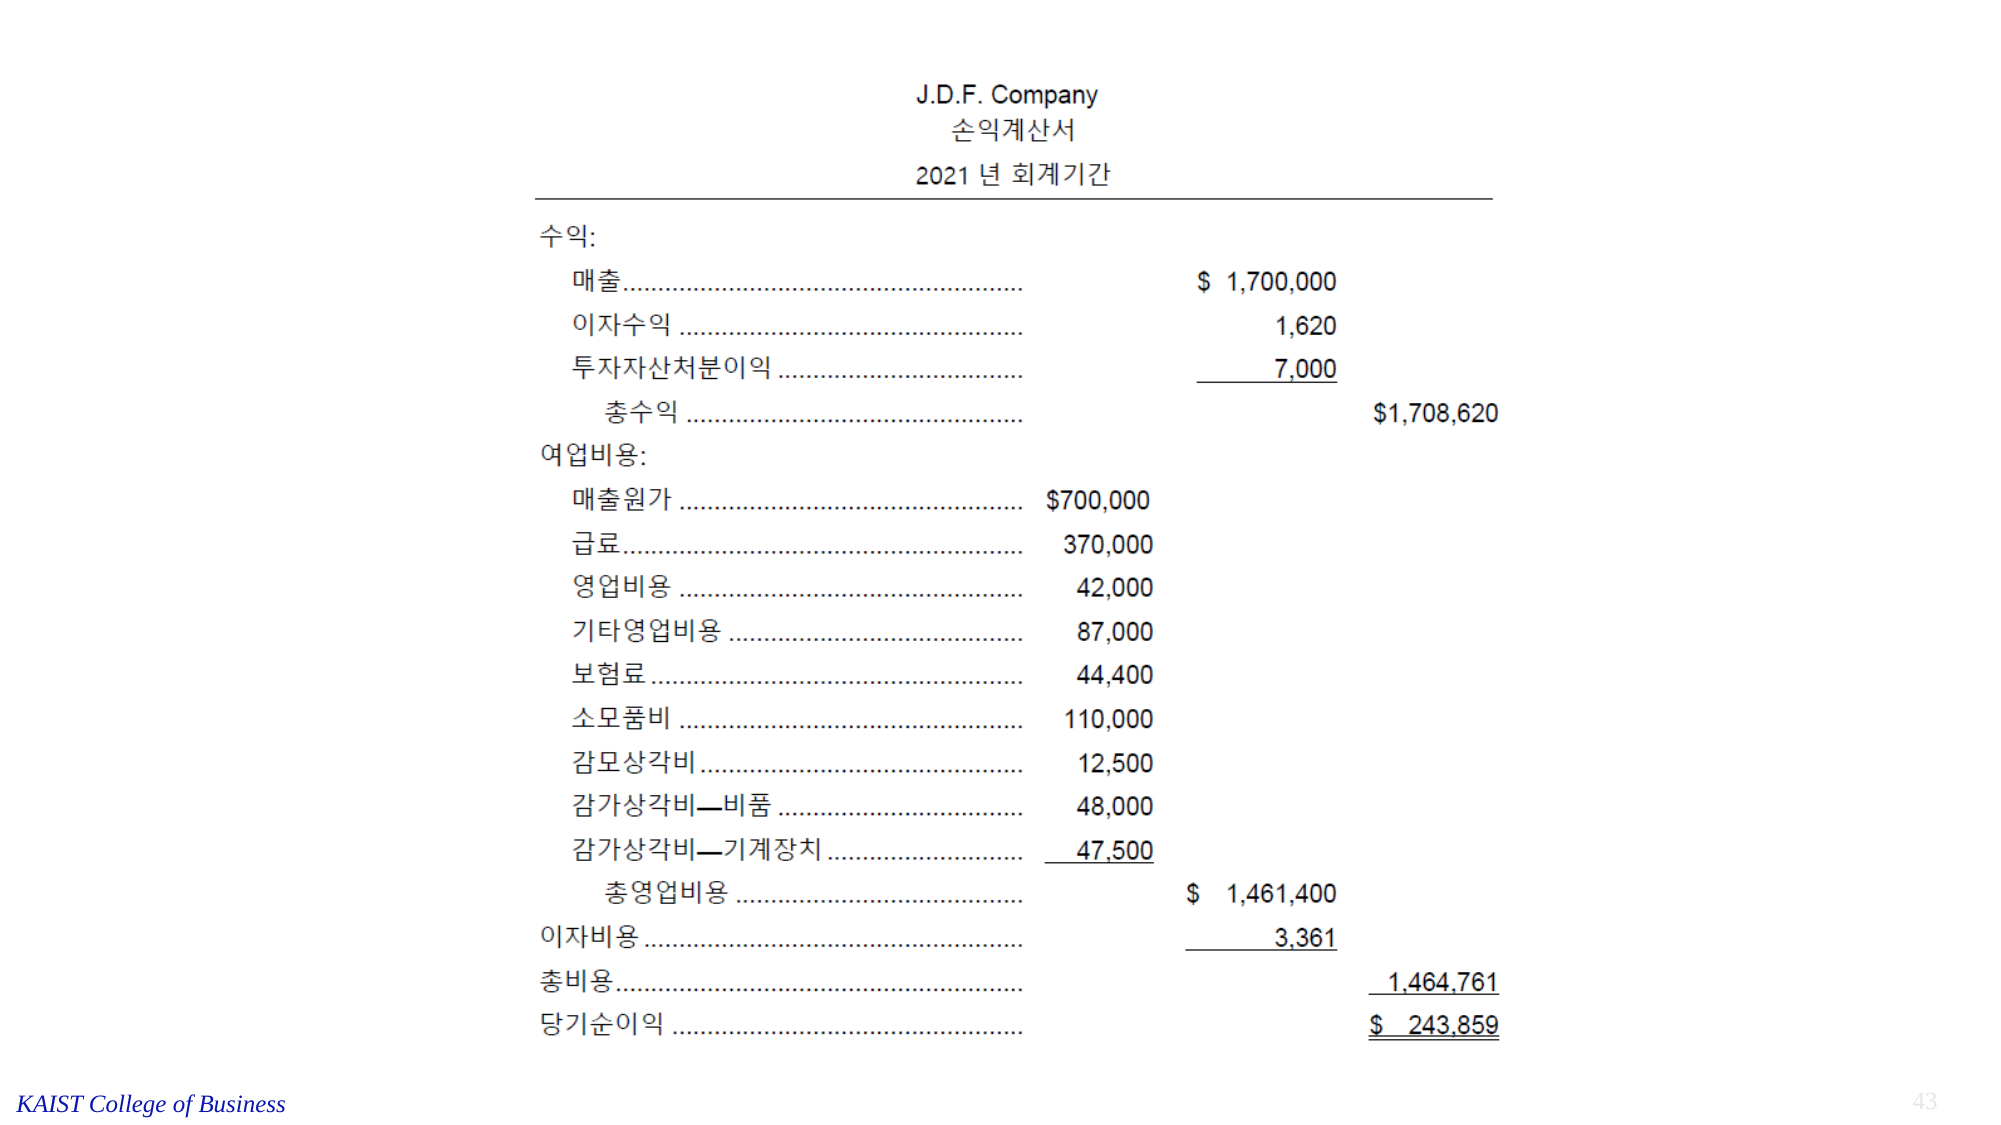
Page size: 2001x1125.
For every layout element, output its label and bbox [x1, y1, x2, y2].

list [500, 72, 1542, 1081]
